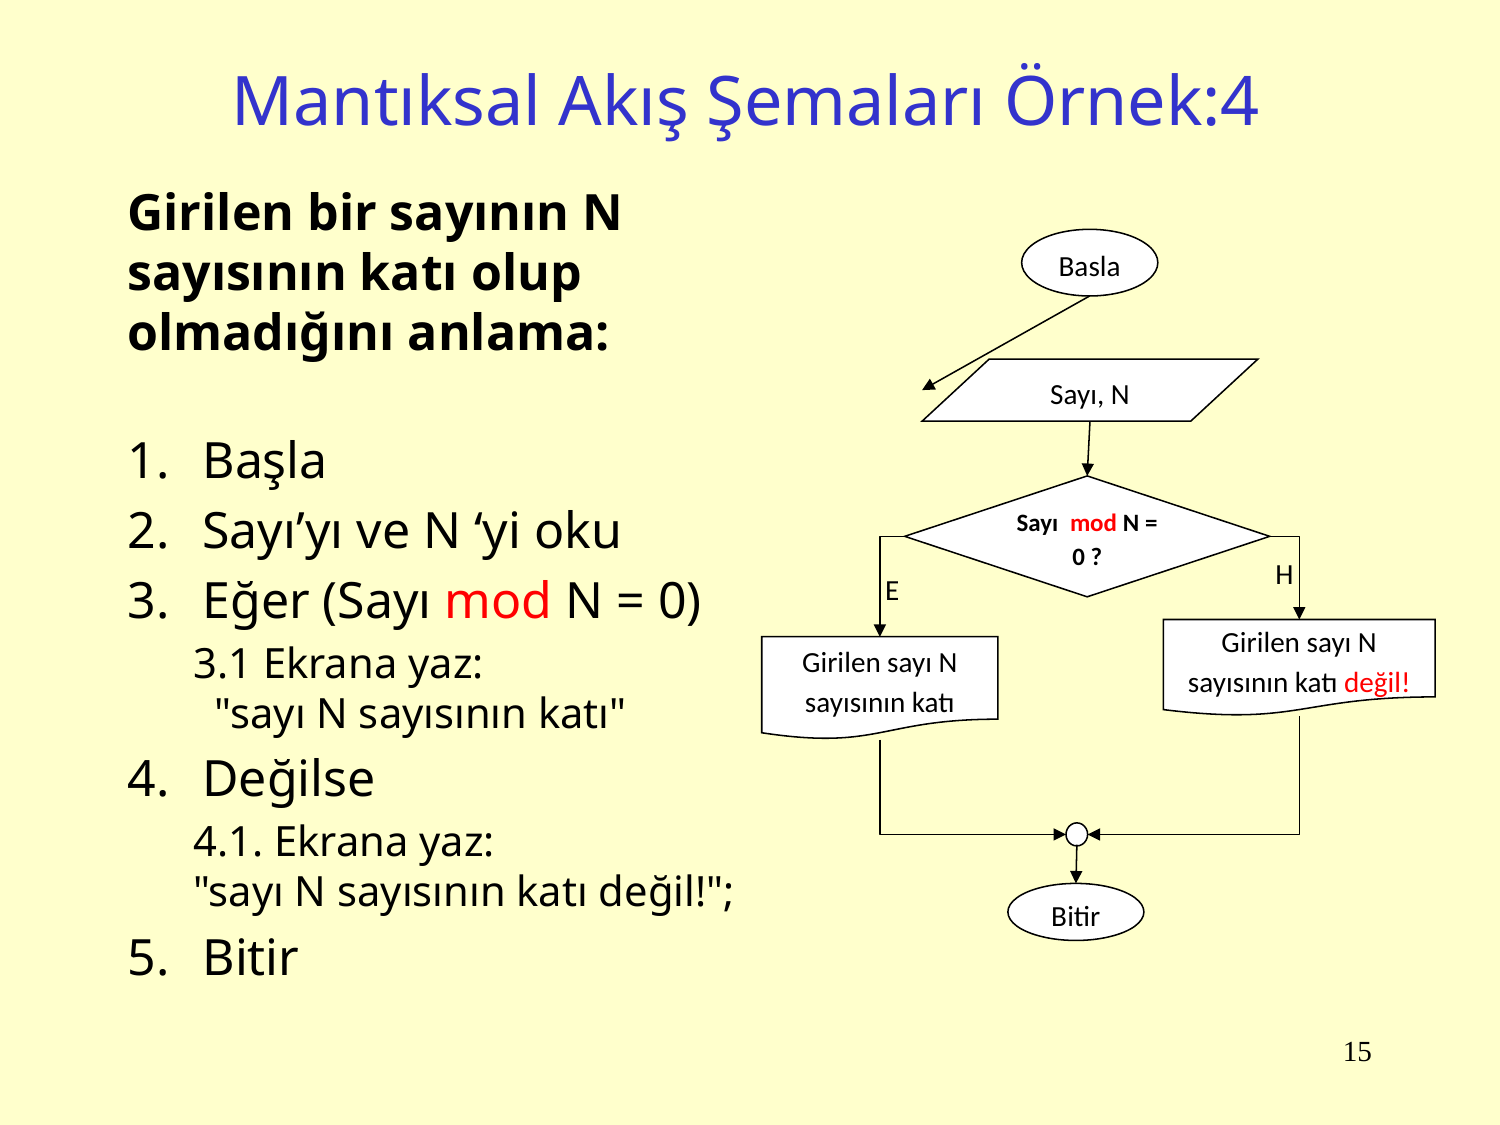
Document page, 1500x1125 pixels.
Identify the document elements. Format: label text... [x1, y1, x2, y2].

title Mantıksal Akış Şemaları Örnek:4 [108, 22, 1384, 173]
slide_number 15 [1074, 1024, 1388, 1101]
list Girilen bir sayının N sayısının katı olup olmadığını anlama: Başla Sayı’yı ve N ‘yi oku Eğer (Sayı mod N = 0) 3.1 Ekrana yaz: "sayı N sayısının katı" Değilse 4.1. Ekrana yaz: "sayı N sayısının katı değil!"; Bitir [112, 172, 774, 1001]
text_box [761, 229, 1436, 941]
